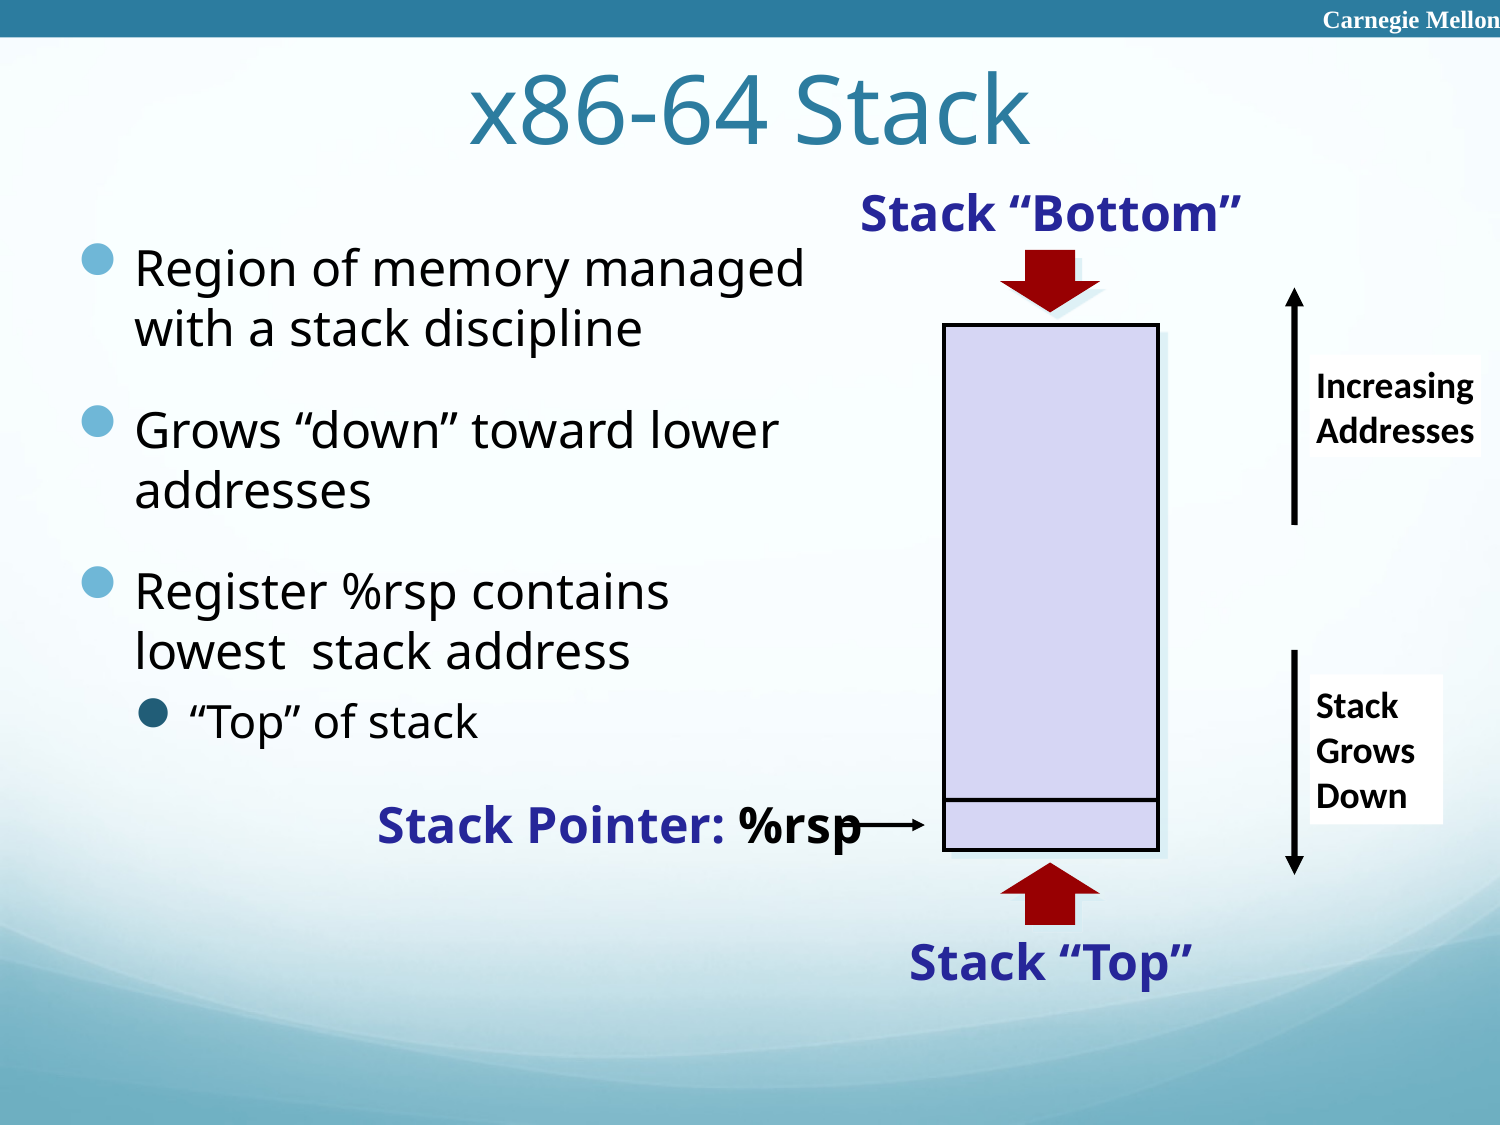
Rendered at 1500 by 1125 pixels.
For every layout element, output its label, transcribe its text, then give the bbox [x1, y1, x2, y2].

picture [0, 38, 1500, 1125]
text_box Carnegie Mellon [1322, 3, 1500, 33]
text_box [403, 174, 1481, 998]
text_box Region of memory managed with a stack discipline Grows “down” toward lower addresses Register %rsp contains lowest stack address “Top” of stack [62, 229, 396, 963]
text_box [0, 0, 1500, 38]
text_box x86-64 Stack [62, 41, 1438, 229]
